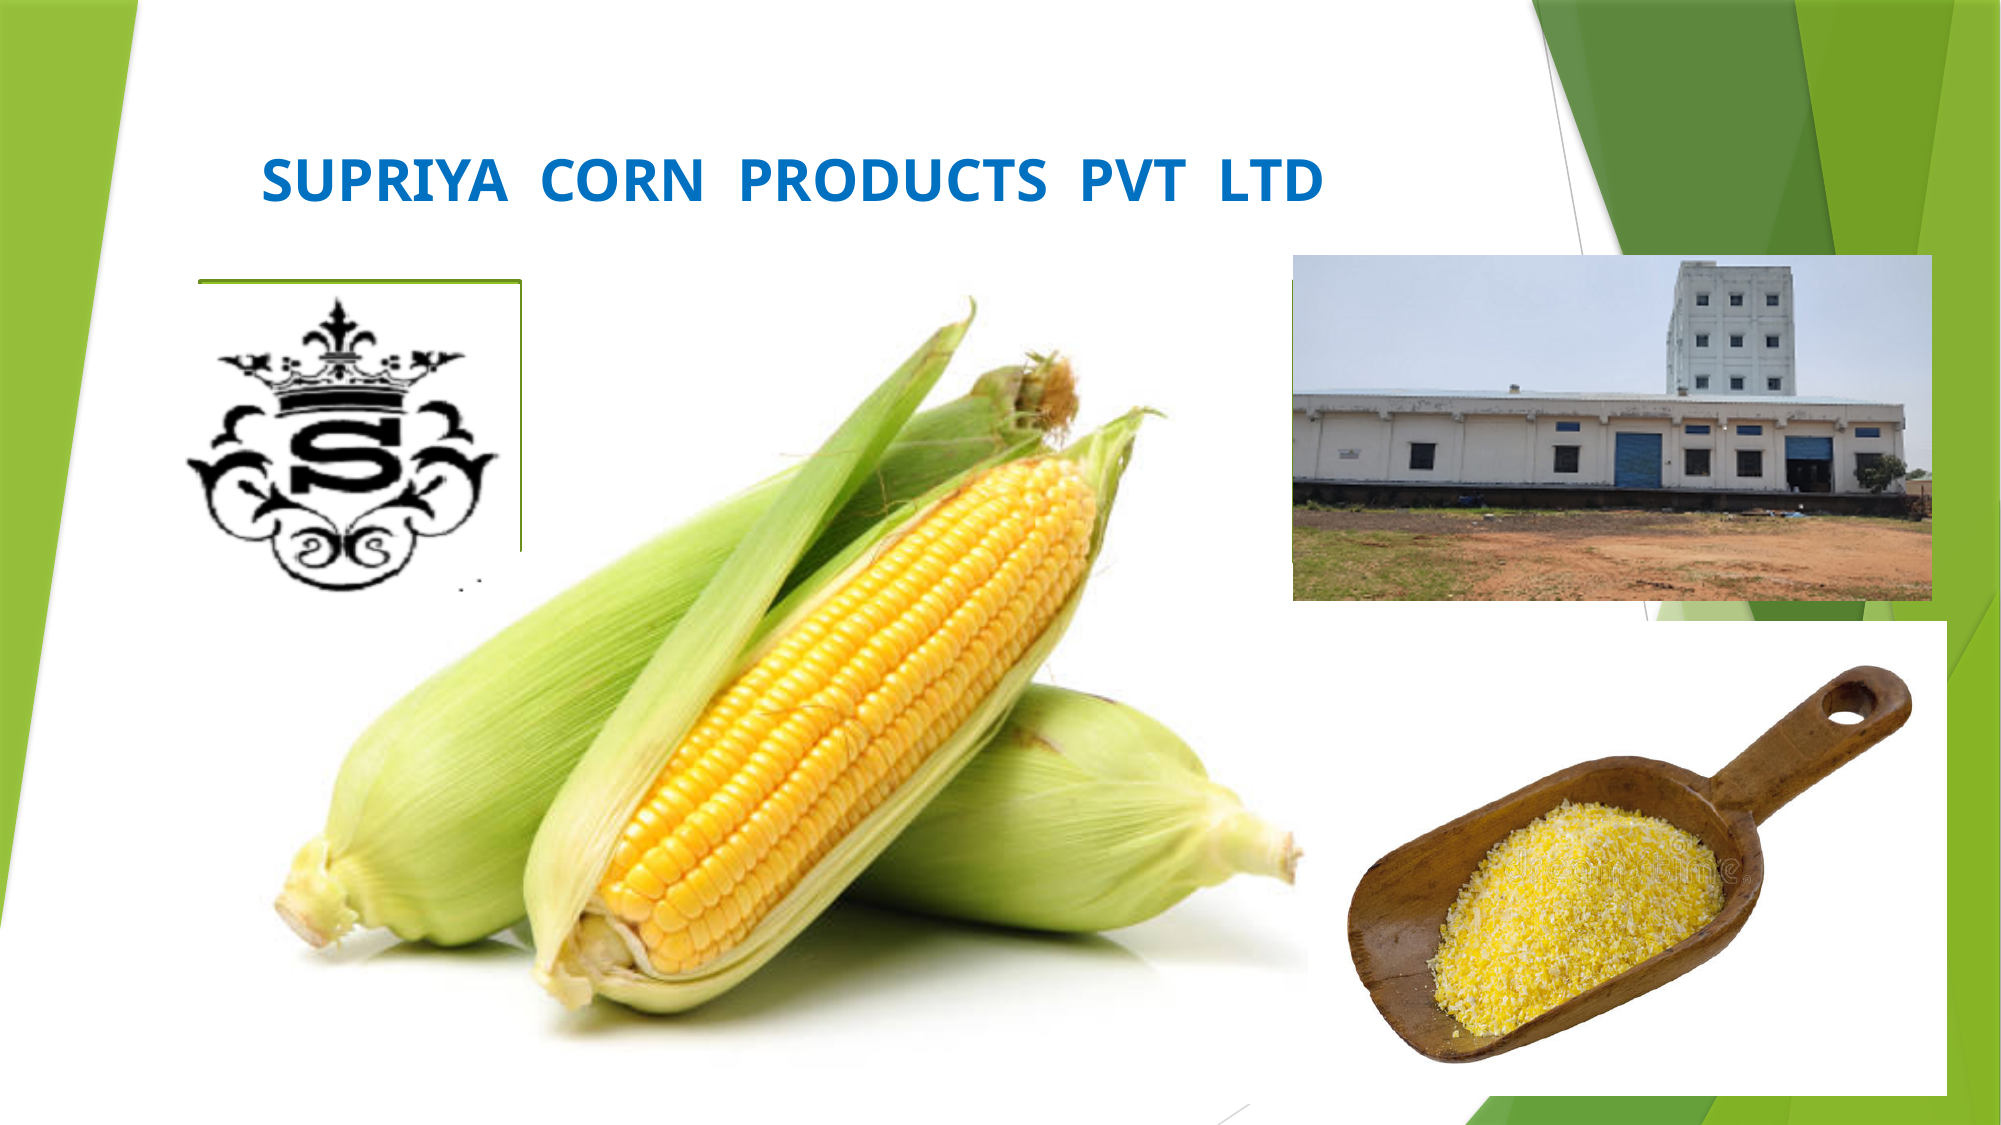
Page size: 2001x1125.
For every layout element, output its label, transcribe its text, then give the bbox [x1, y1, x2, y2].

picture [173, 254, 1947, 1105]
text_box SUPRIYA CORN PRODUCTS PVT LTD [247, 135, 1579, 220]
